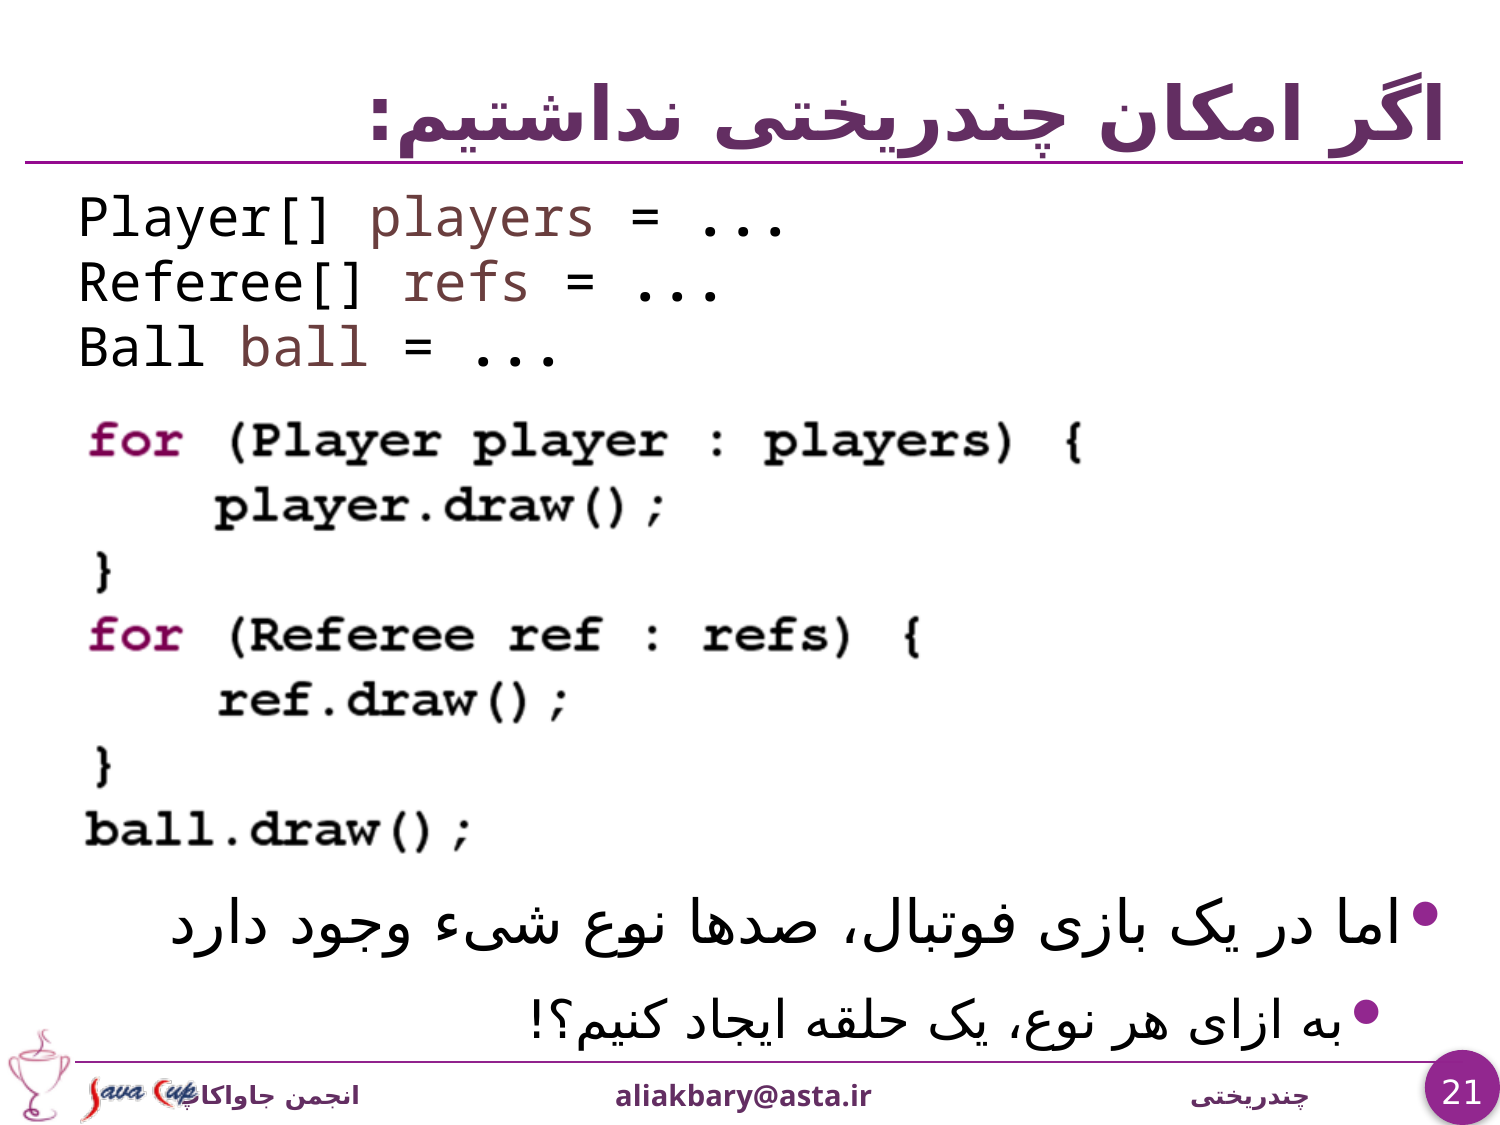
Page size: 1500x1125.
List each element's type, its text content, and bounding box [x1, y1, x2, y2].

picture [74, 411, 1112, 860]
list اما در یک بازی فوتبال، صدها نوع شیء وجود دارد به ازای هر نوع، یک حلقه ایجاد کنیم؟! [24, 187, 1463, 1063]
text_box Player[] players = ... Referee[] refs = ... Ball ball = ... [62, 174, 975, 385]
picture [6, 1028, 75, 1125]
title اگر امکان چندریختی نداشتیم: [24, 37, 1463, 163]
picture [79, 1076, 200, 1125]
